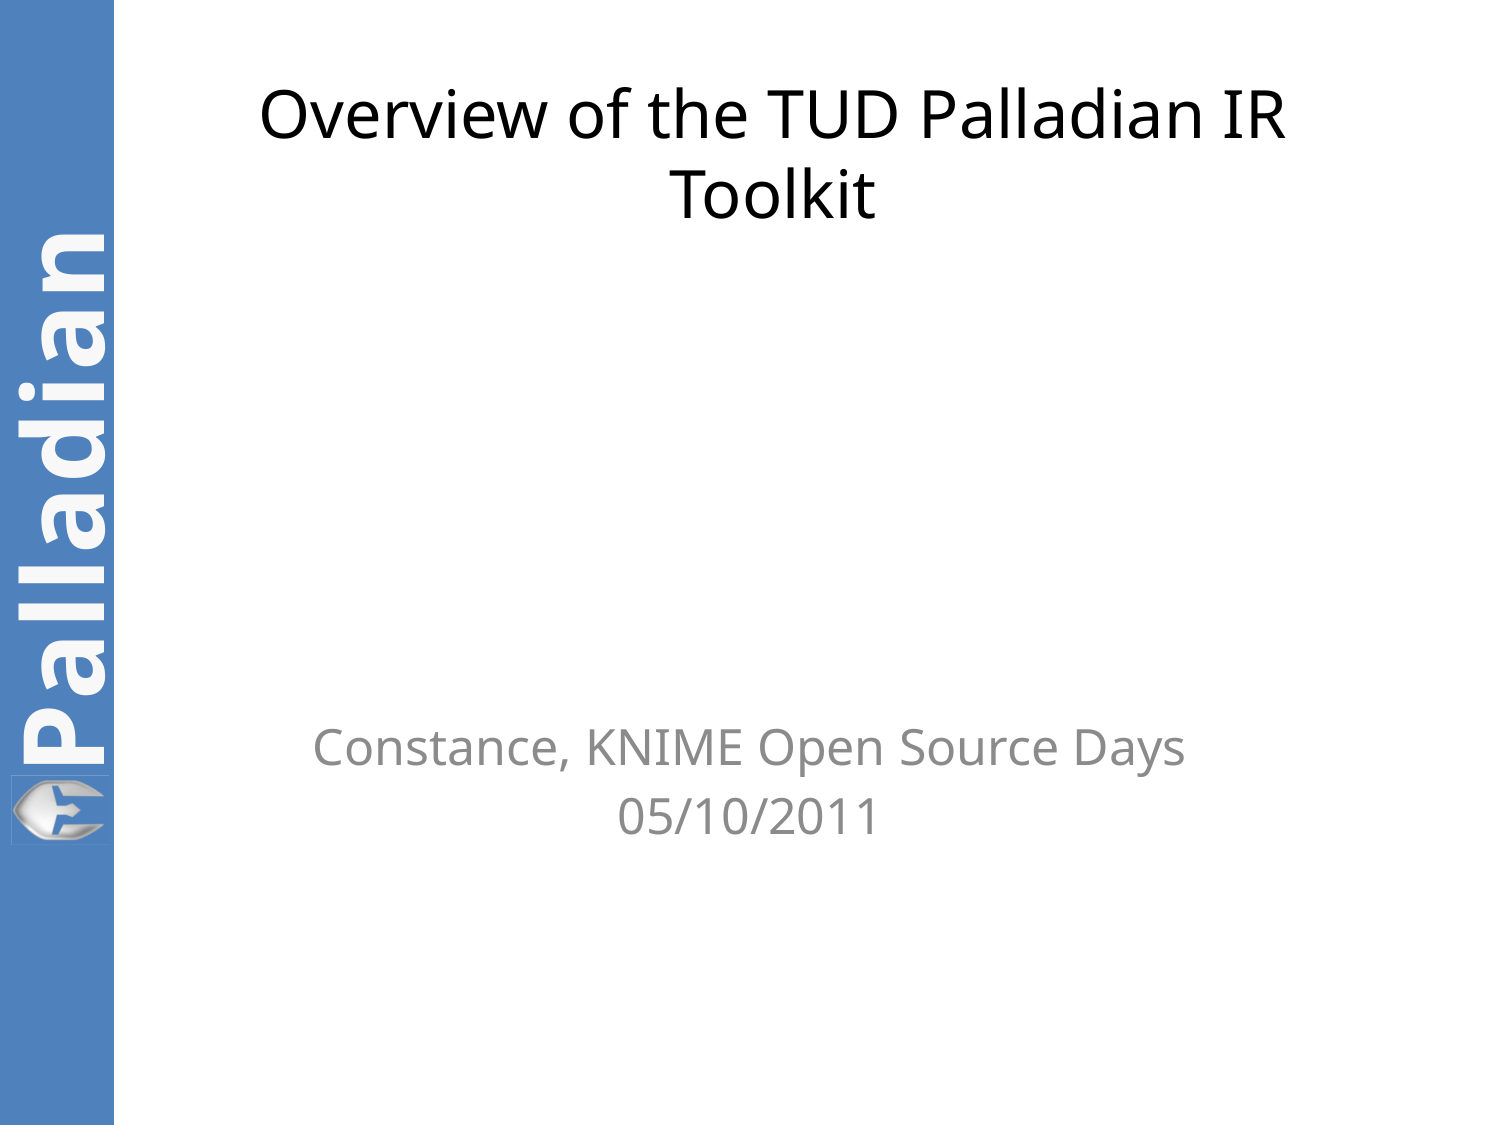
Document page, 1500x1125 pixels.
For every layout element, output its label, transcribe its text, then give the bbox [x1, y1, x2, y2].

title Overview of the TUD Palladian IR Toolkit [135, 30, 1411, 273]
picture [12, 776, 109, 845]
subtitle Constance, KNIME Open Source Days 05/10/2011 [225, 637, 1275, 925]
